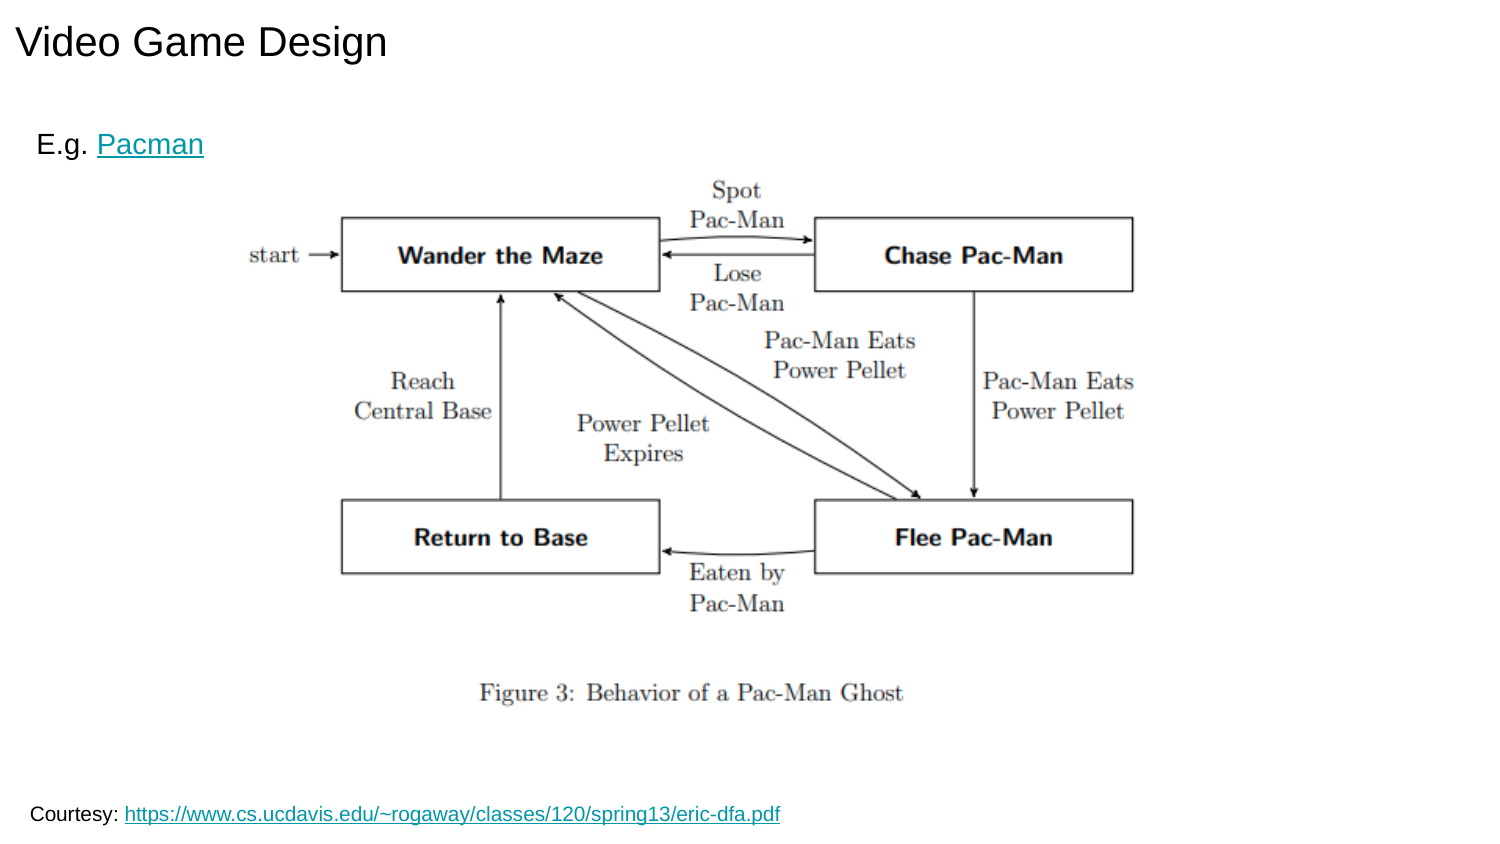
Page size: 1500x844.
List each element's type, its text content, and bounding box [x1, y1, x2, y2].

text_box E.g. Pacman [21, 118, 1460, 238]
text_box Video Game Design [0, 0, 1479, 84]
text_box Courtesy: https://www.cs.ucdavis.edu/~rogaway/classes/120/spring13/eric-dfa.pdf [15, 793, 801, 833]
picture [207, 145, 1168, 726]
